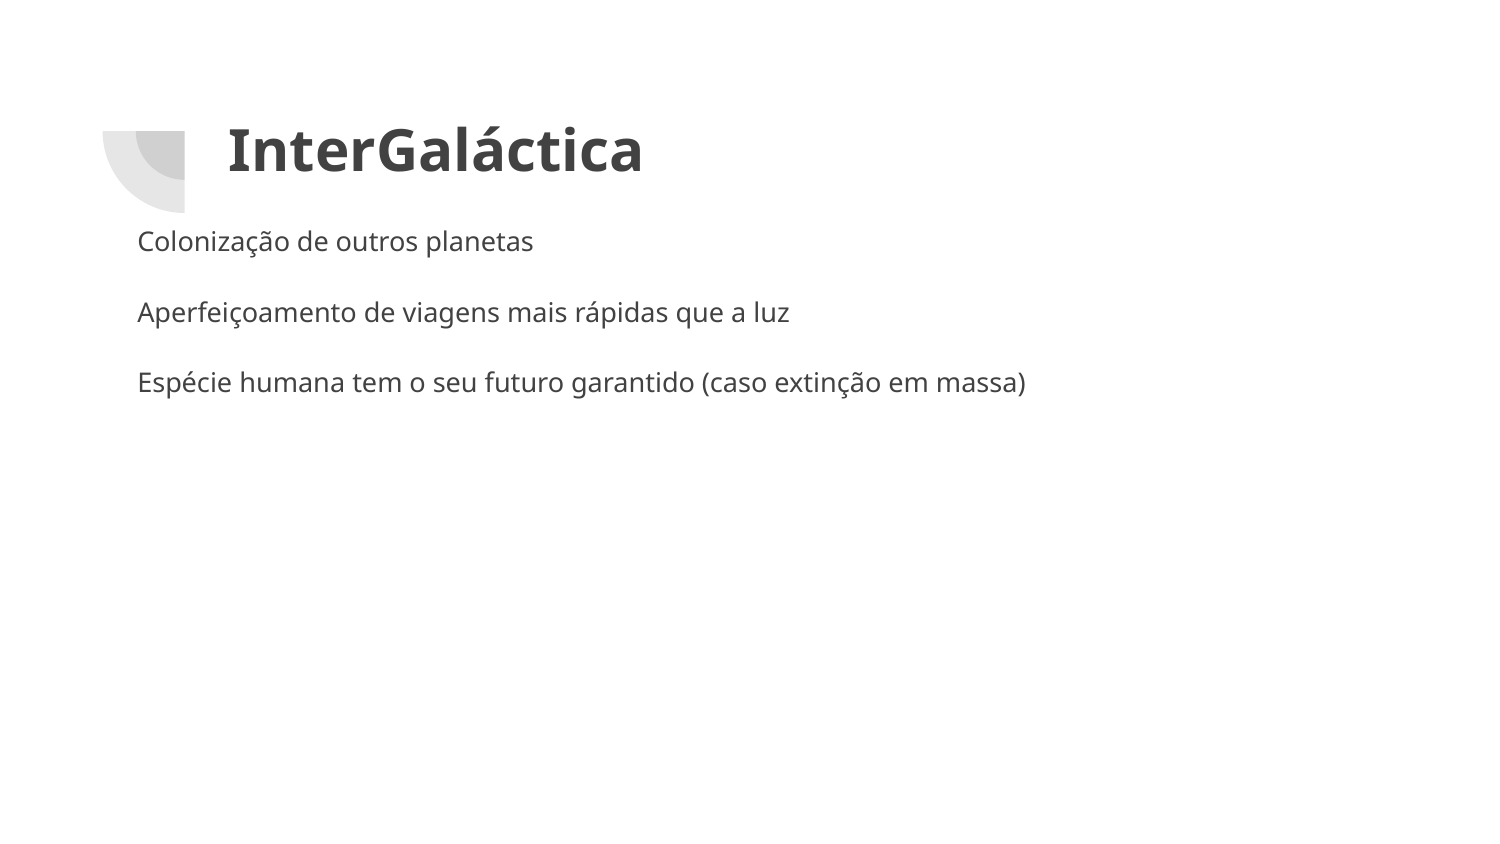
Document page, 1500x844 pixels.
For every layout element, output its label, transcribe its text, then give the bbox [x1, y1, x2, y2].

list Colonização de outros planetas Aperfeiçoamento de viagens mais rápidas que a luz Espécie humana tem o seu futuro garantido (caso extinção em massa) [122, 204, 1459, 801]
title InterGaláctica [213, 98, 1368, 204]
